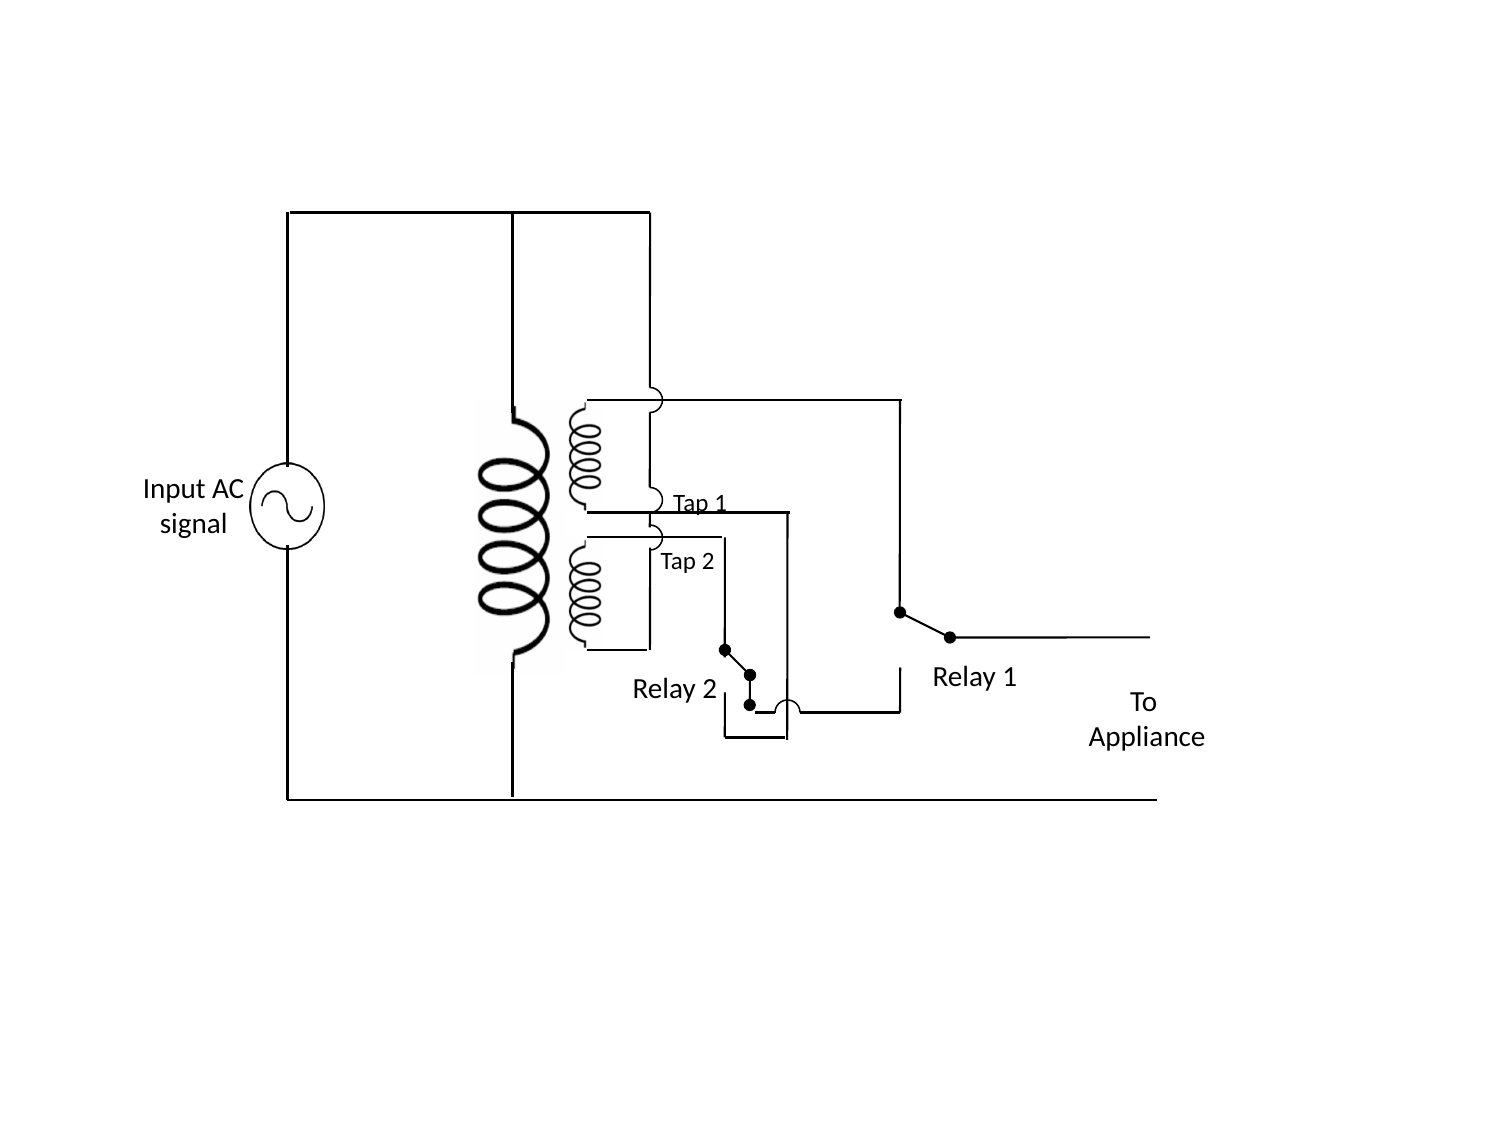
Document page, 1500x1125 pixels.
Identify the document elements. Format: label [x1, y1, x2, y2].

text_box [99, 212, 1238, 801]
